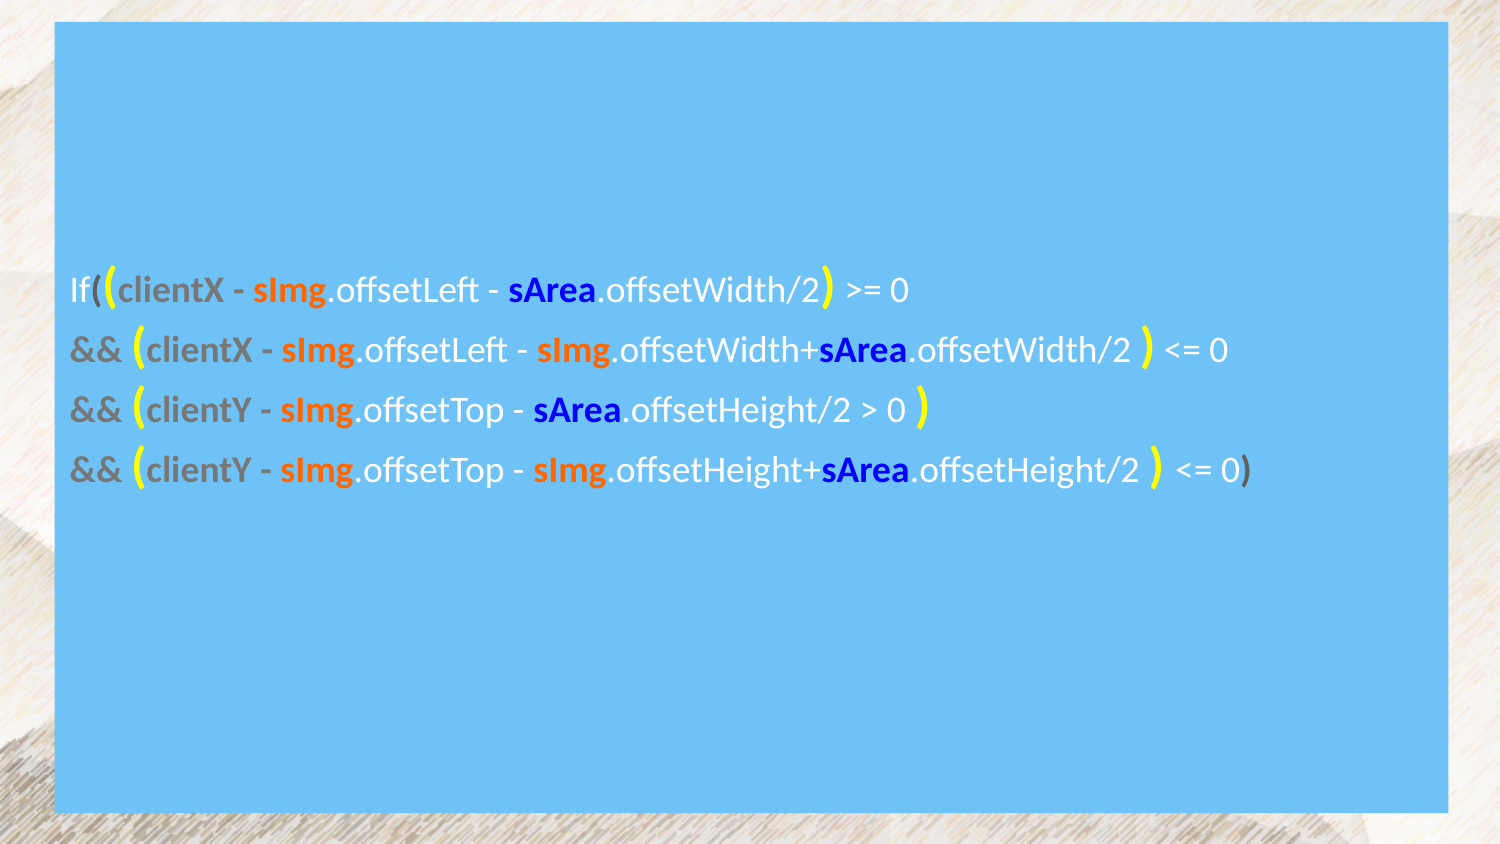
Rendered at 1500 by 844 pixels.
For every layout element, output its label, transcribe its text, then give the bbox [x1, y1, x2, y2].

text_box If((clientX - sImg.offsetLeft - sArea.offsetWidth/2) >= 0 && (clientX - sImg.offsetLeft - sImg.offsetWidth+sArea.offsetWidth/2 ) <= 0 && (clientY - sImg.offsetTop - sArea.offsetHeight/2 > 0 ) && (clientY - sImg.offsetTop - sImg.offsetHeight+sArea.offsetHeight/2 ) <= 0) [54, 21, 1449, 814]
picture [0, 0, 1500, 844]
